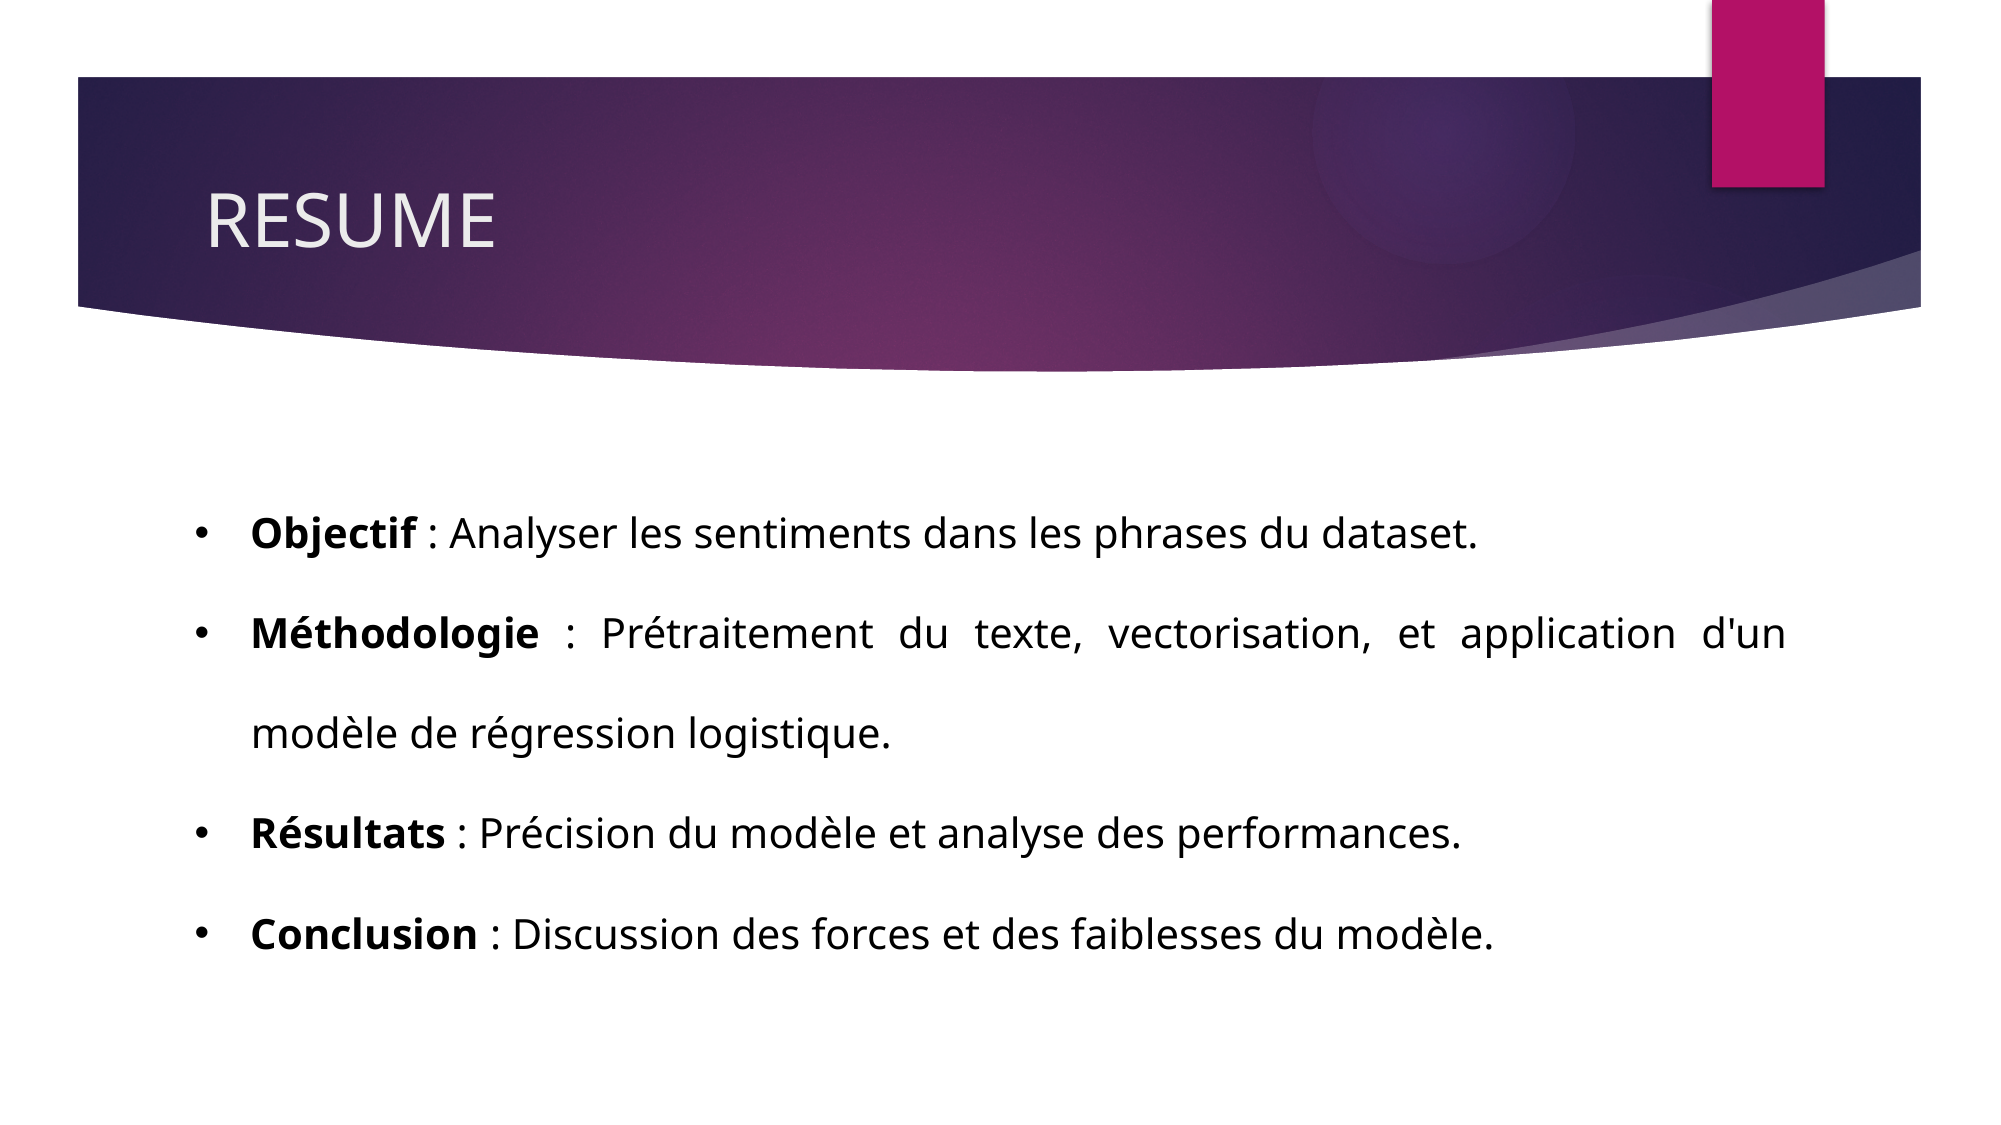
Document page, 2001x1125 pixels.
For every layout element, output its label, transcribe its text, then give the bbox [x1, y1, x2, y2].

list Objectif : Analyser les sentiments dans les phrases du dataset. Méthodologie : Prétraitement du texte, vectorisation, et application d'un modèle de régression logistique. Résultats : Précision du modèle et analyse des performances. Conclusion : Discussion des forces et des faiblesses du modèle. [179, 380, 1803, 1034]
title RESUME [189, 159, 1627, 276]
